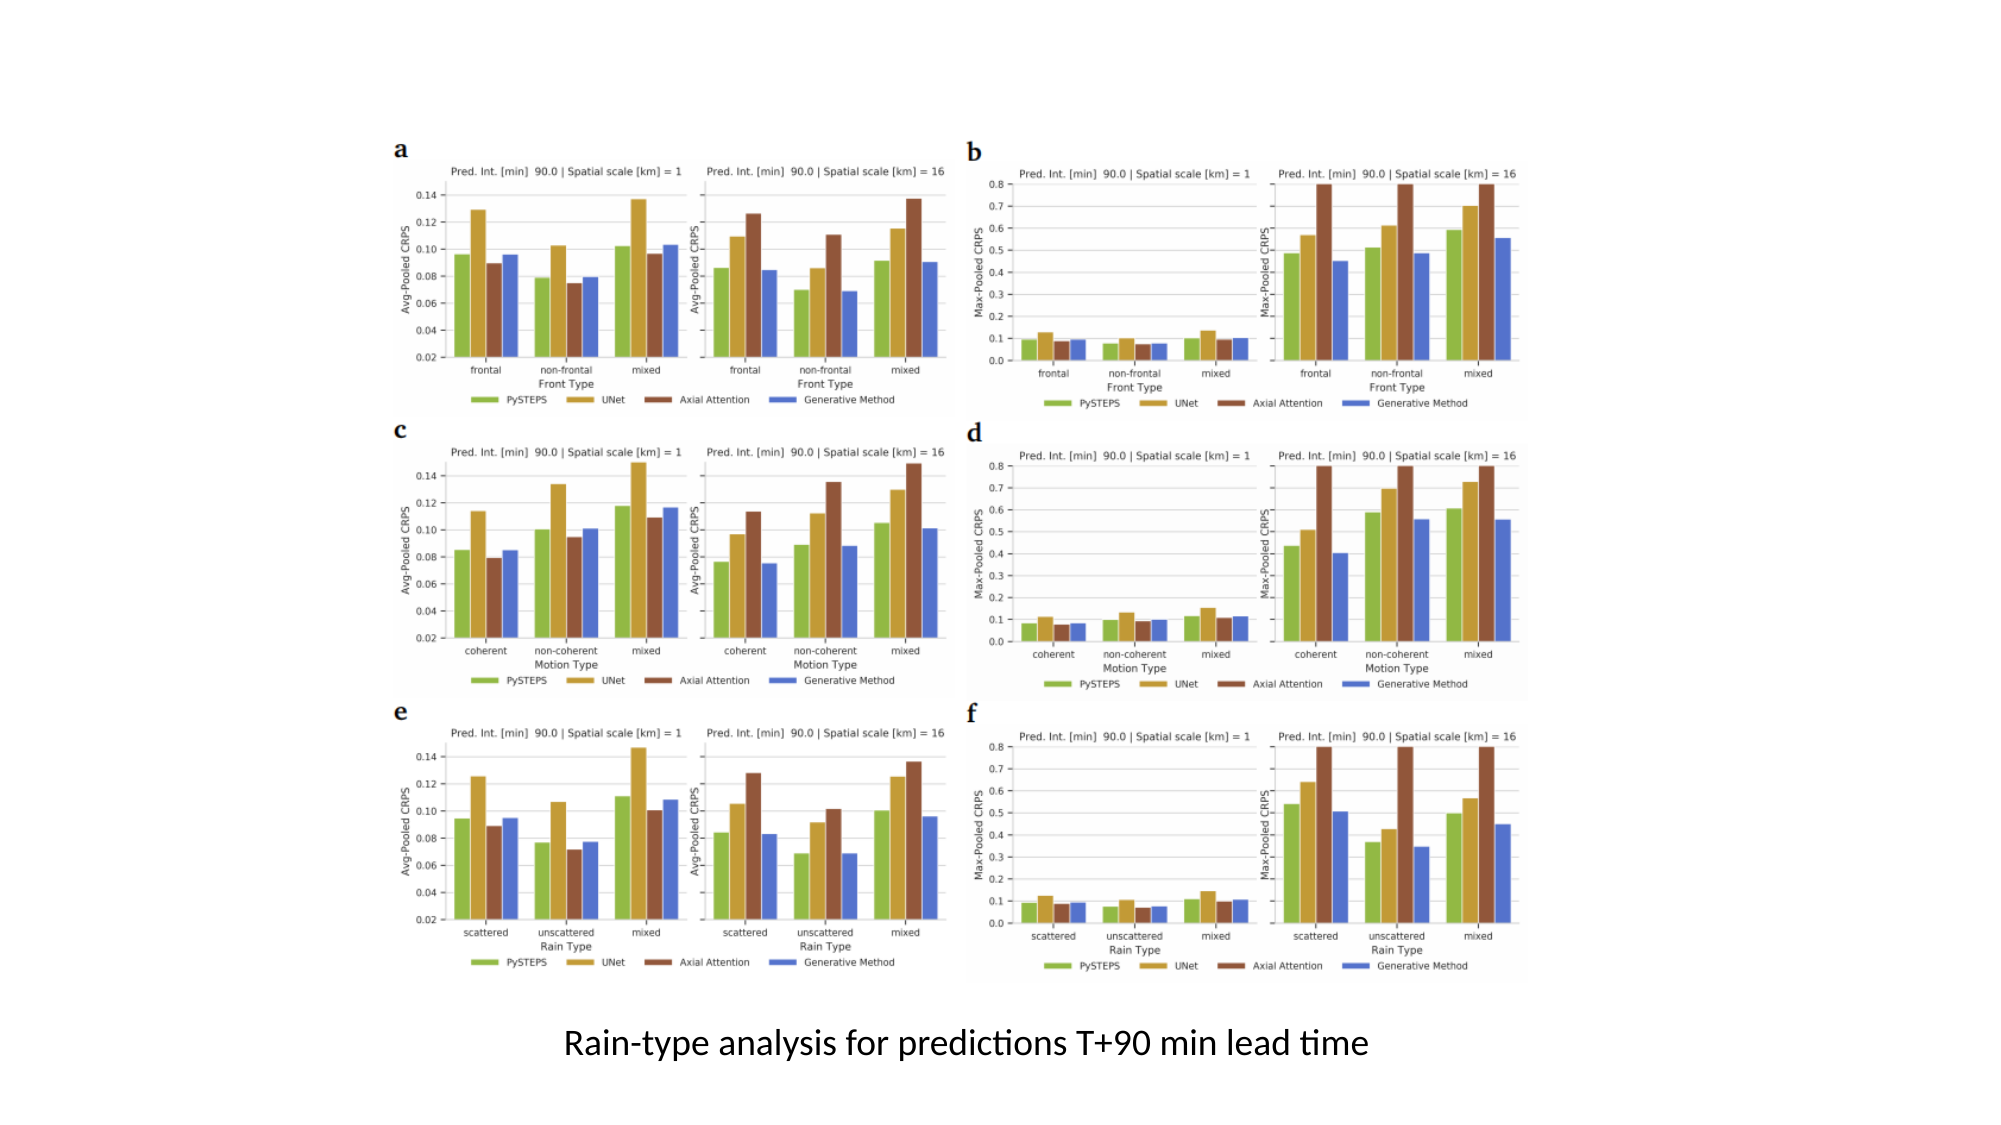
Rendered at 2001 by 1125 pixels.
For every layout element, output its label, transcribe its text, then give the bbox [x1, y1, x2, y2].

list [351, 93, 1573, 1003]
text_box Rain-type analysis for predictions T+90 min lead time [549, 1010, 1423, 1070]
